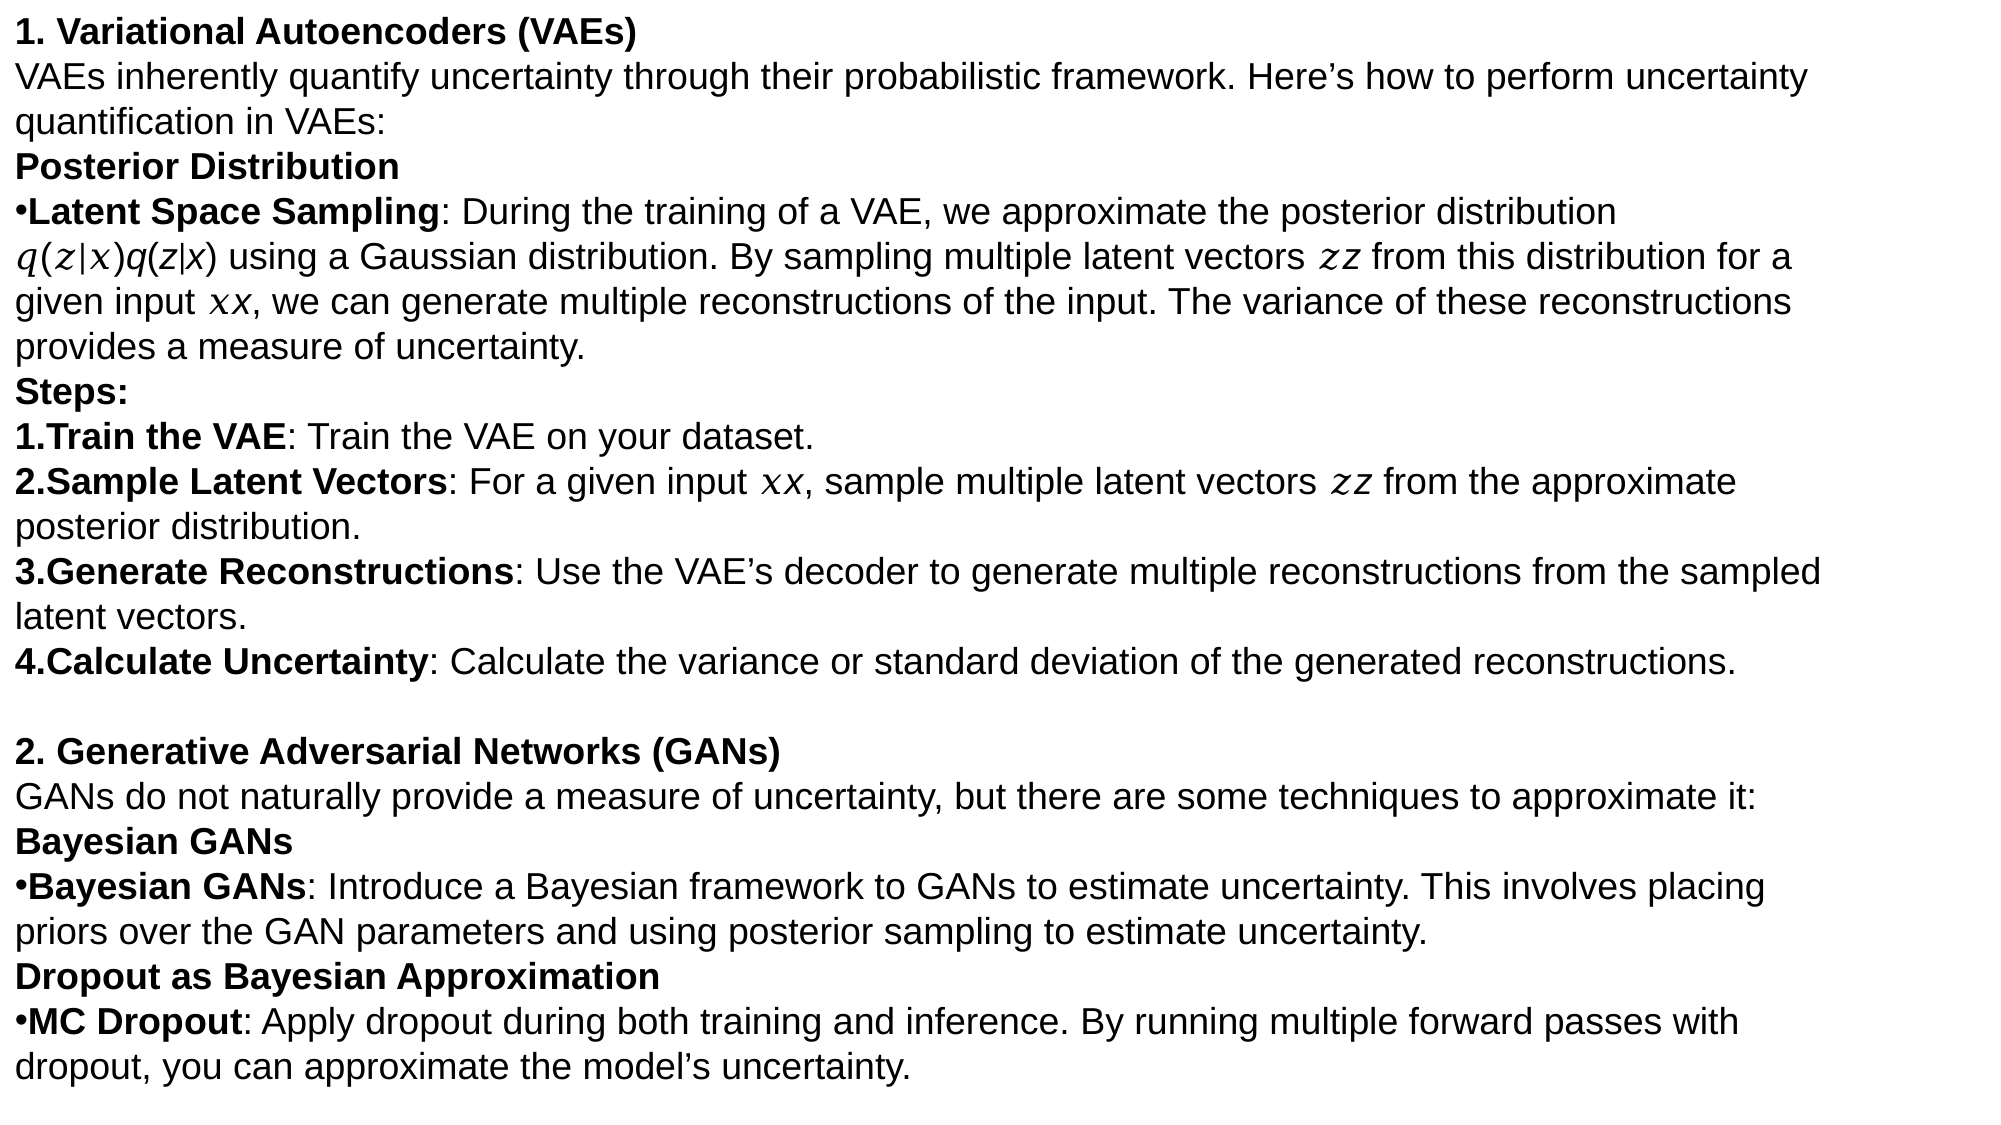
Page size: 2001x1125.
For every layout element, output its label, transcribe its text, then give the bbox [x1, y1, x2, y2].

text_box 1. Variational Autoencoders (VAEs) VAEs inherently quantify uncertainty through their probabilistic framework. Here’s how to perform uncertainty quantification in VAEs: Posterior Distribution Latent Space Sampling: During the training of a VAE, we approximate the posterior distribution 𝑞(𝑧∣𝑥)q(z∣x) using a Gaussian distribution. By sampling multiple latent vectors 𝑧z from this distribution for a given input 𝑥x, we can generate multiple reconstructions of the input. The variance of these reconstructions provides a measure of uncertainty. Steps: Train the VAE: Train the VAE on your dataset. Sample Latent Vectors: For a given input 𝑥x, sample multiple latent vectors 𝑧z from the approximate posterior distribution. Generate Reconstructions: Use the VAE’s decoder to generate multiple reconstructions from the sampled latent vectors. Calculate Uncertainty: Calculate the variance or standard deviation of the generated reconstructions. 2. Generative Adversarial Networks (GANs) GANs do not naturally provide a measure of uncertainty, but there are some techniques to approximate it: Bayesian GANs Bayesian GANs: Introduce a Bayesian framework to GANs to estimate uncertainty. This involves placing priors over the GAN parameters and using posterior sampling to estimate uncertainty. Dropout as Bayesian Approximation MC Dropout: Apply dropout during both training and inference. By running multiple forward passes with dropout, you can approximate the model’s uncertainty. [0, 0, 1842, 1095]
